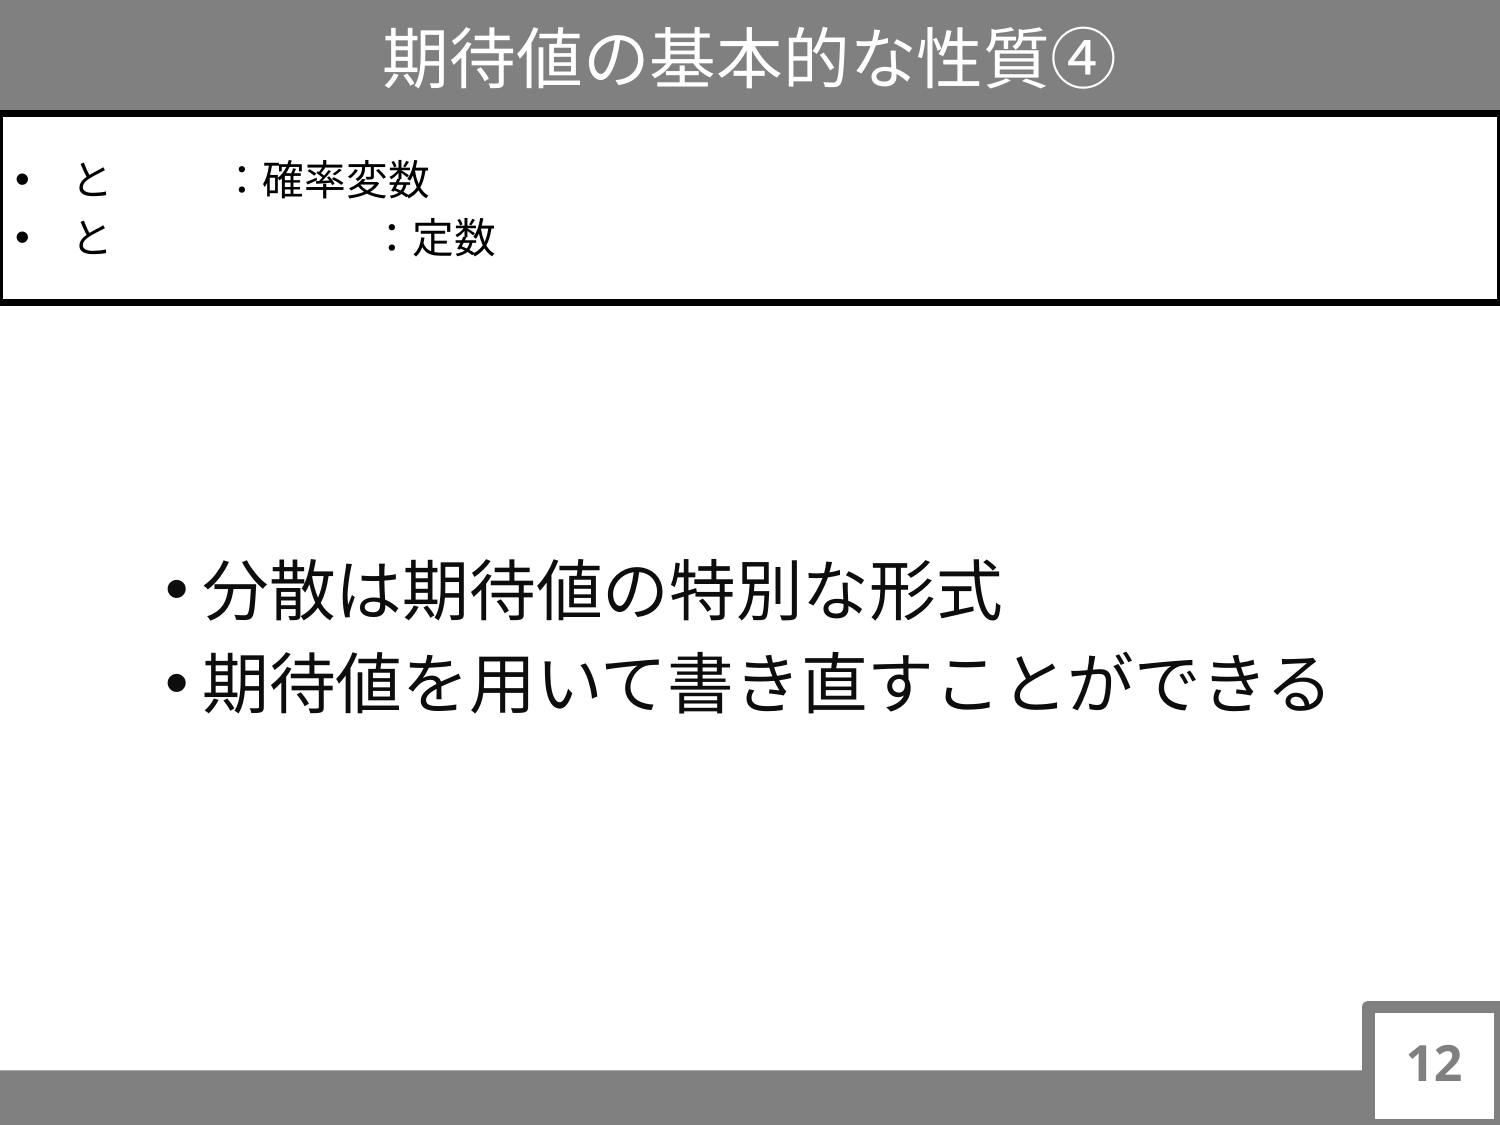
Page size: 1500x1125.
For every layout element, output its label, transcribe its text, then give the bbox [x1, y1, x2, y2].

slide_number 12 [1362, 1001, 1500, 1125]
title 期待値の基本的な性質④ [0, 0, 1500, 110]
